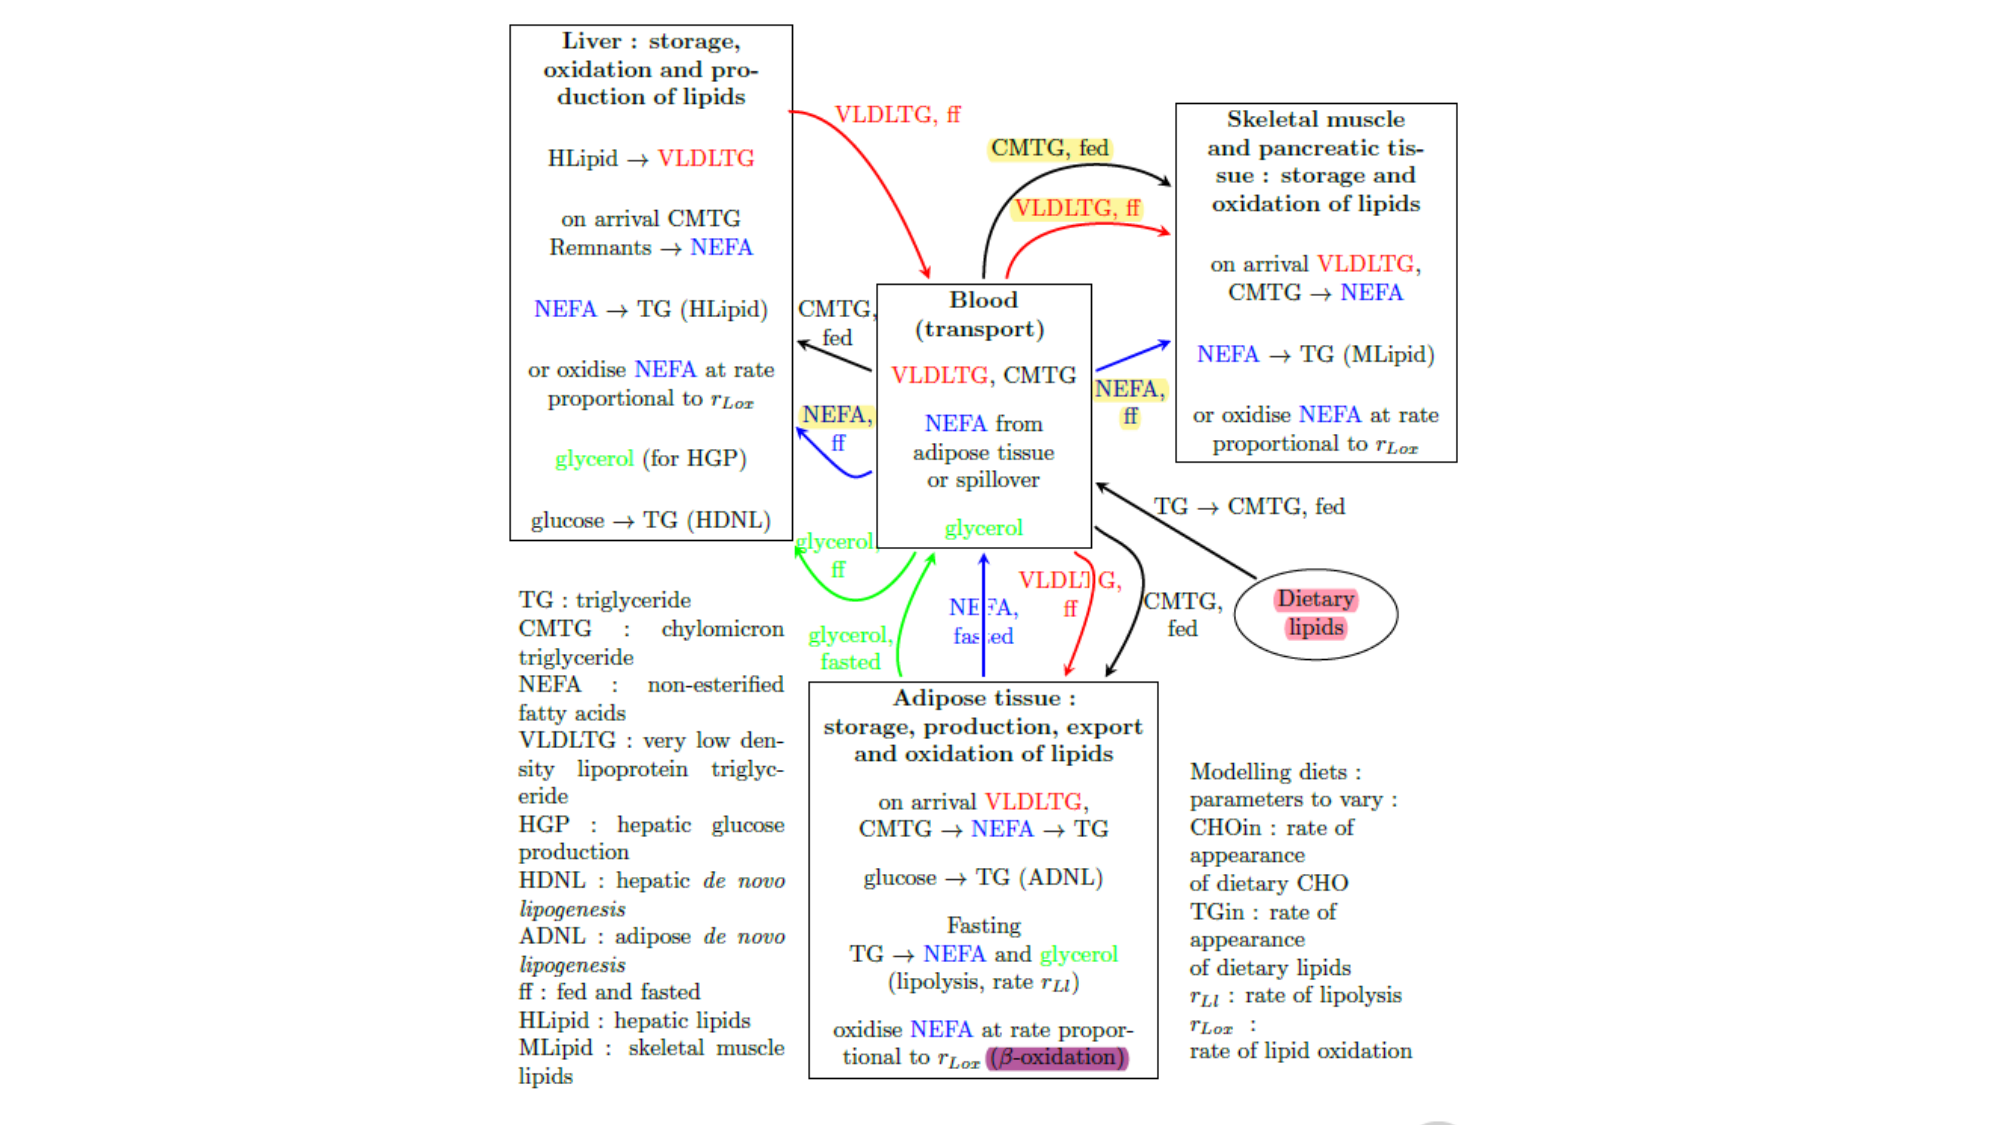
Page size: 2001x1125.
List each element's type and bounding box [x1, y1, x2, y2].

picture [487, 0, 1463, 1125]
